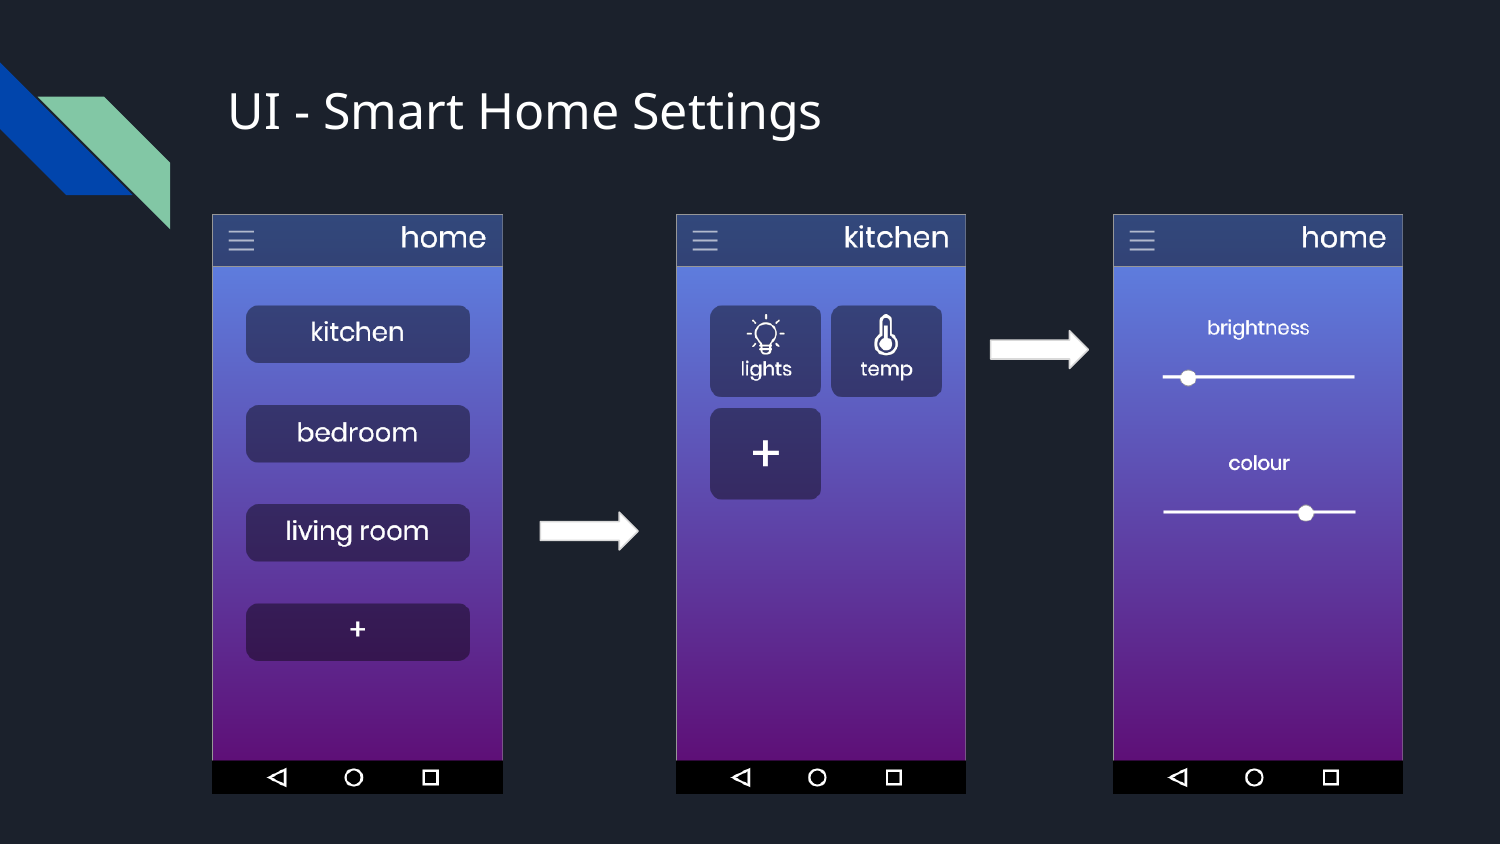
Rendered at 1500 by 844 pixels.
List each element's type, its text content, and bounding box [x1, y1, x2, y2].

picture [212, 214, 503, 794]
picture [1112, 214, 1404, 794]
picture [675, 214, 966, 794]
text_box [540, 512, 639, 550]
title UI - Smart Home Settings [212, 64, 1368, 215]
text_box [990, 330, 1089, 369]
